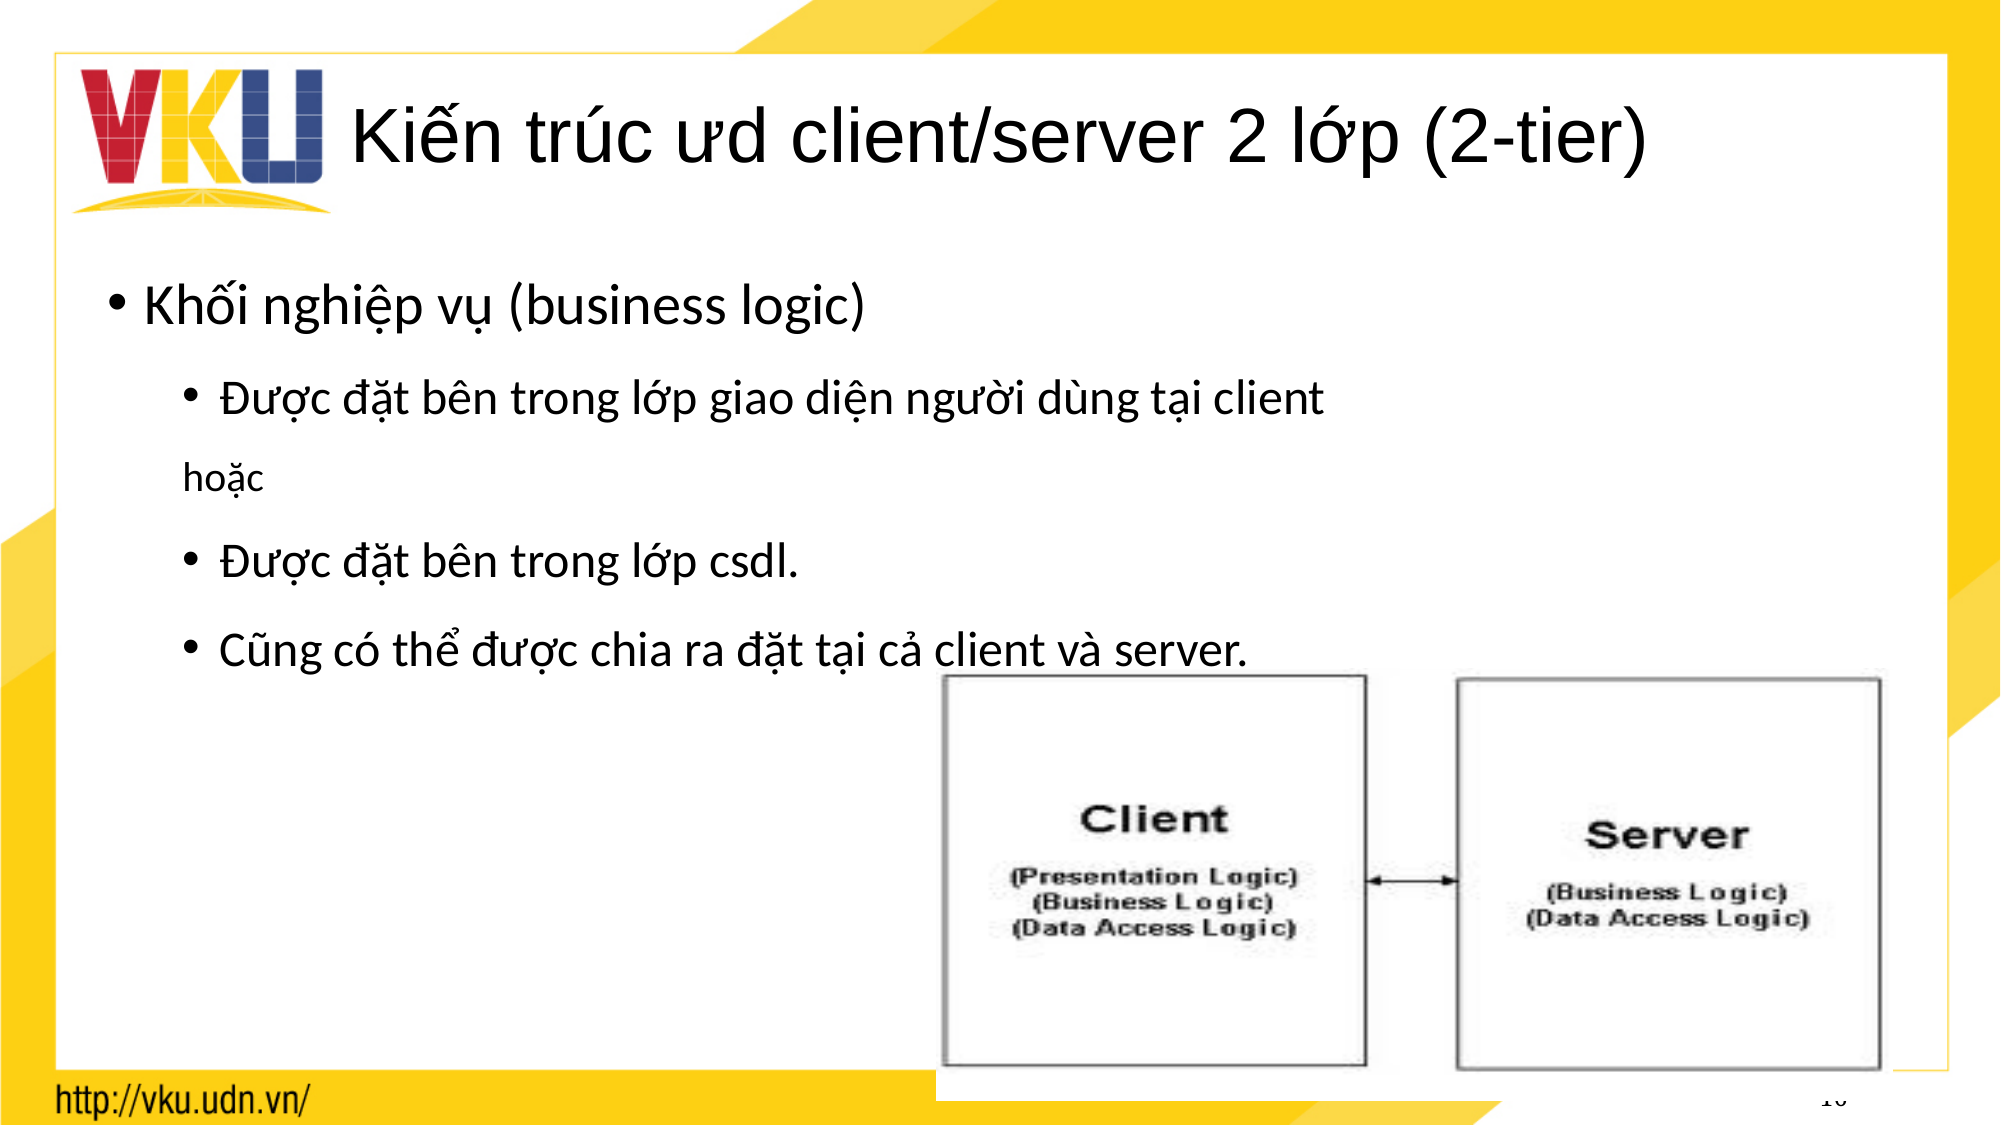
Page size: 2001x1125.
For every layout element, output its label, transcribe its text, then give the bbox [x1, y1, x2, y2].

title Kiến trúc ưd client/server 2 lớp (2-tier) [335, 59, 1863, 216]
slide_number 16 [1412, 1101, 1863, 1125]
picture [0, 0, 2001, 1125]
list Khối nghiệp vụ (business logic) Được đặt bên trong lớp giao diện người dùng tại client hoặc Được đặt bên trong lớp csdl. Cũng có thể được chia ra đặt tại cả client và server. [92, 237, 1863, 1014]
